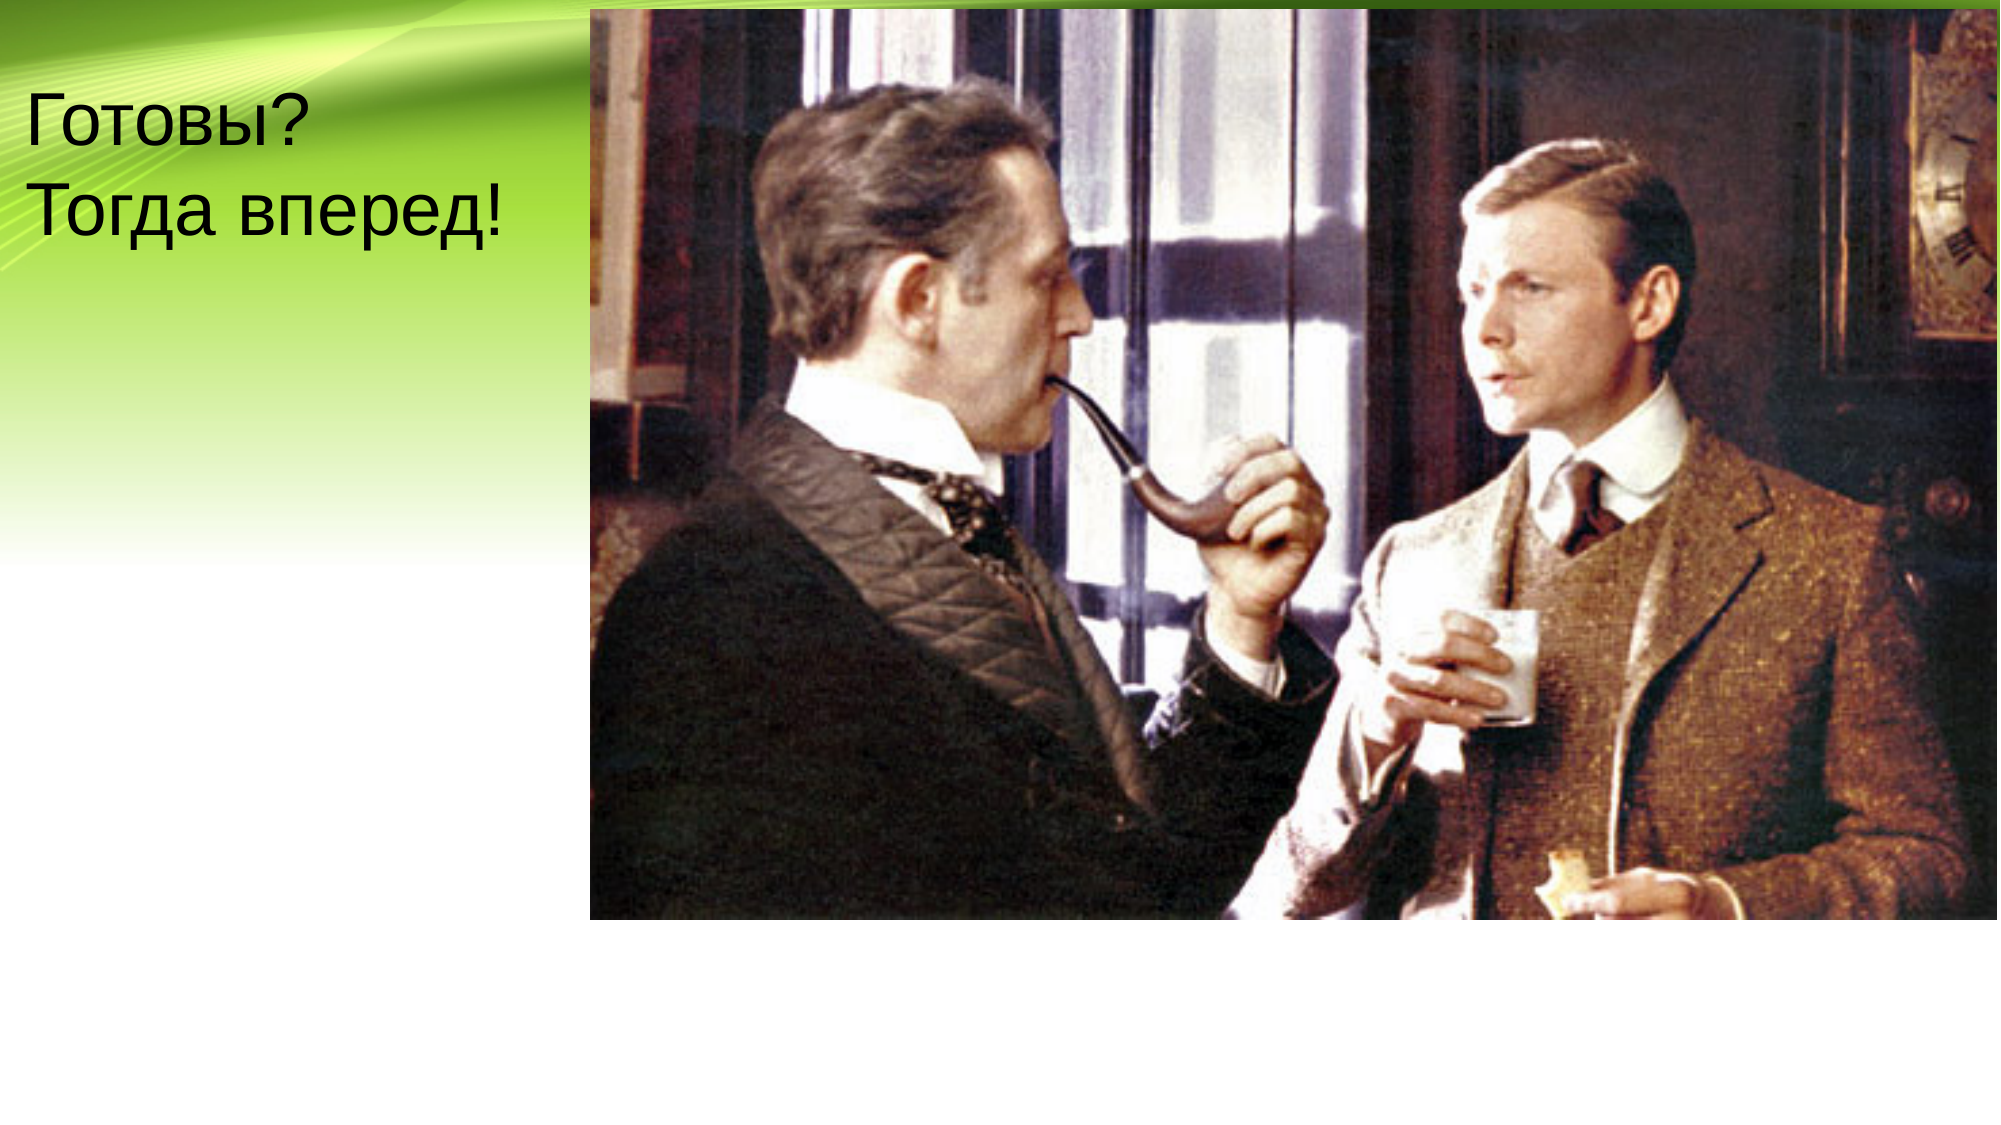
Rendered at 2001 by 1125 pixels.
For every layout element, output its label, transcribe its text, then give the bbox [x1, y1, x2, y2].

picture [0, 0, 2000, 1125]
title Готовы? Тогда вперед! [10, 23, 574, 388]
